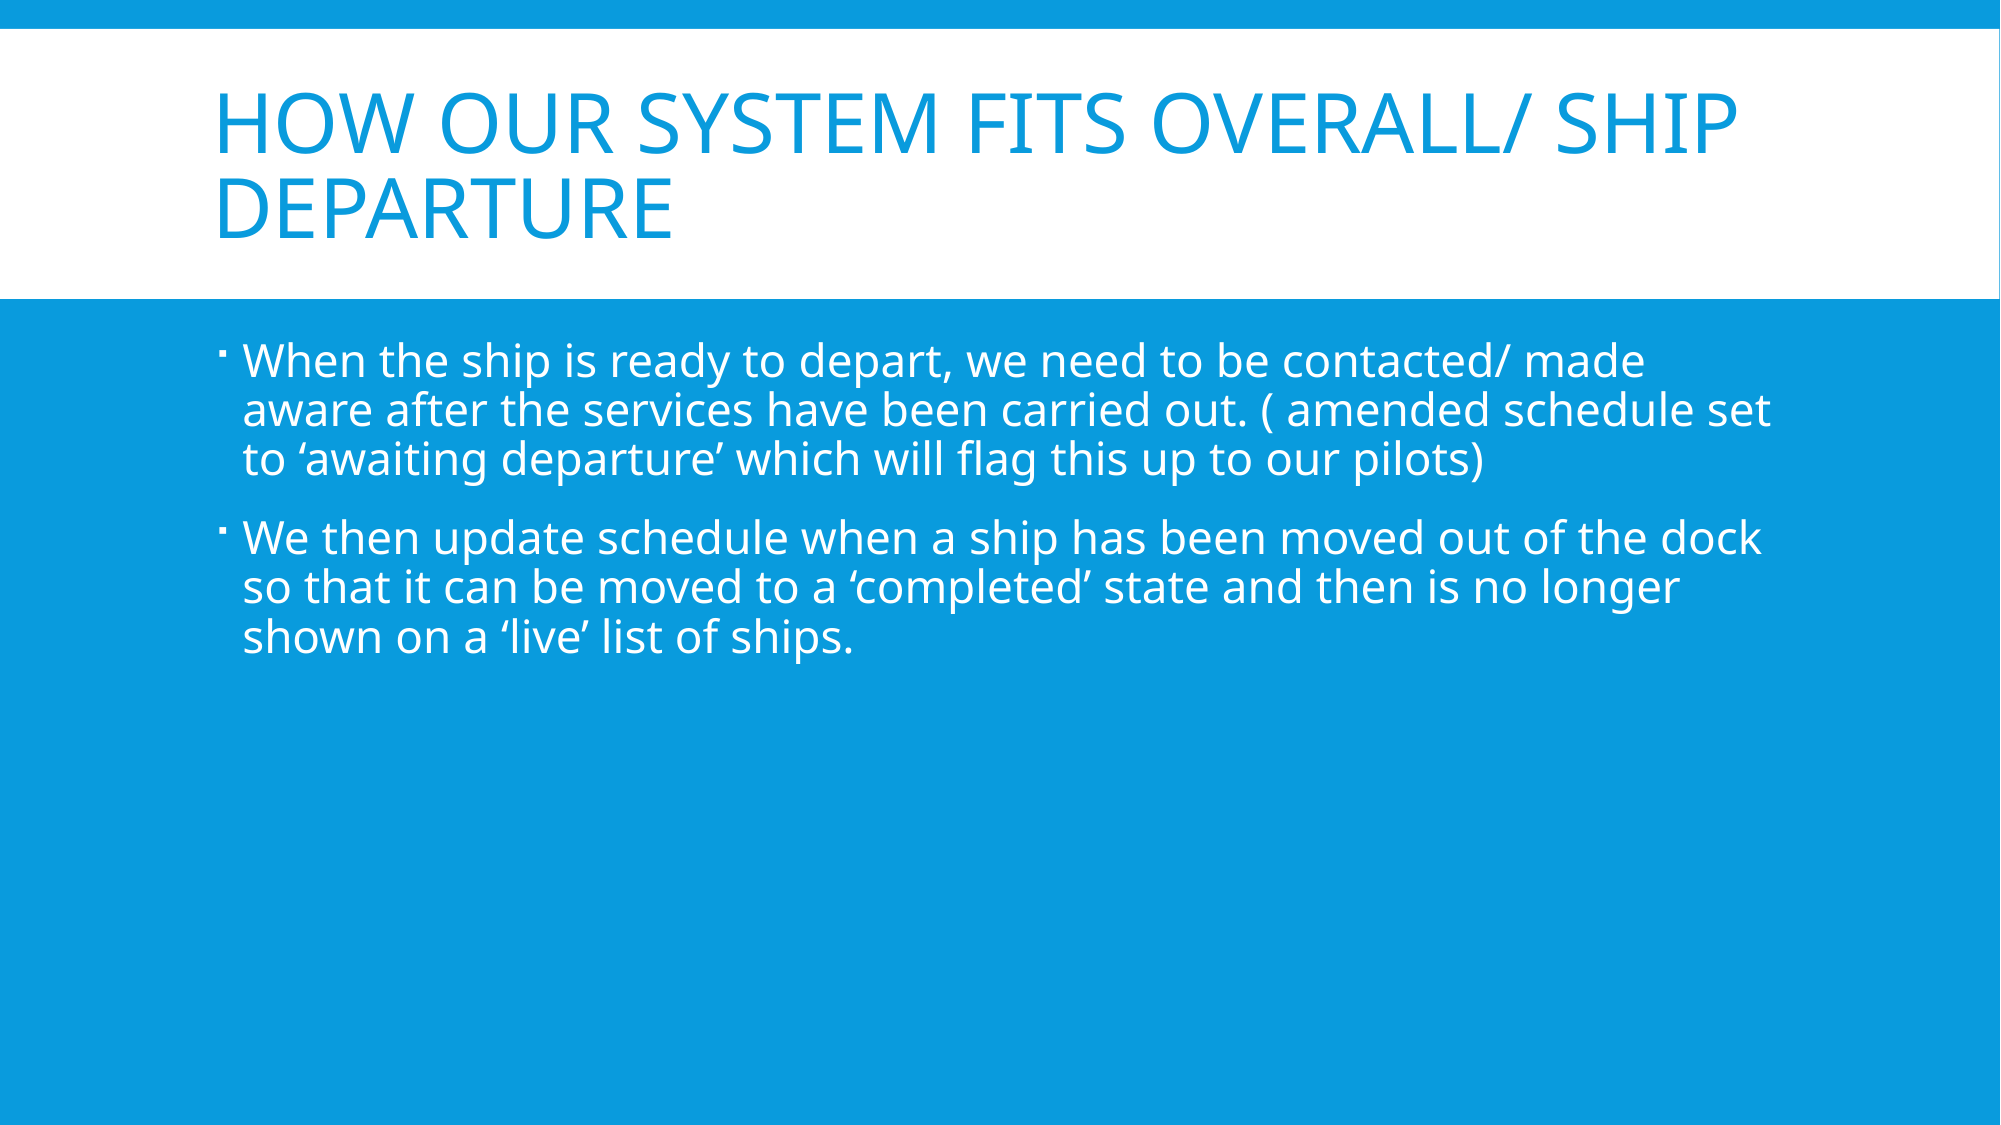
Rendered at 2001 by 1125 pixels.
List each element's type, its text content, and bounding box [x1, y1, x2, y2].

title How our system fits overall/ SHIP dEPARTURE [197, 46, 1803, 295]
list When the ship is ready to depart, we need to be contacted/ made aware after the services have been carried out. ( amended schedule set to ‘awaiting departure’ which will flag this up to our pilots) We then update schedule when a ship has been moved out of the dock so that it can be moved to a ‘completed’ state and then is no longer shown on a ‘live’ list of ships. [197, 329, 1803, 1020]
